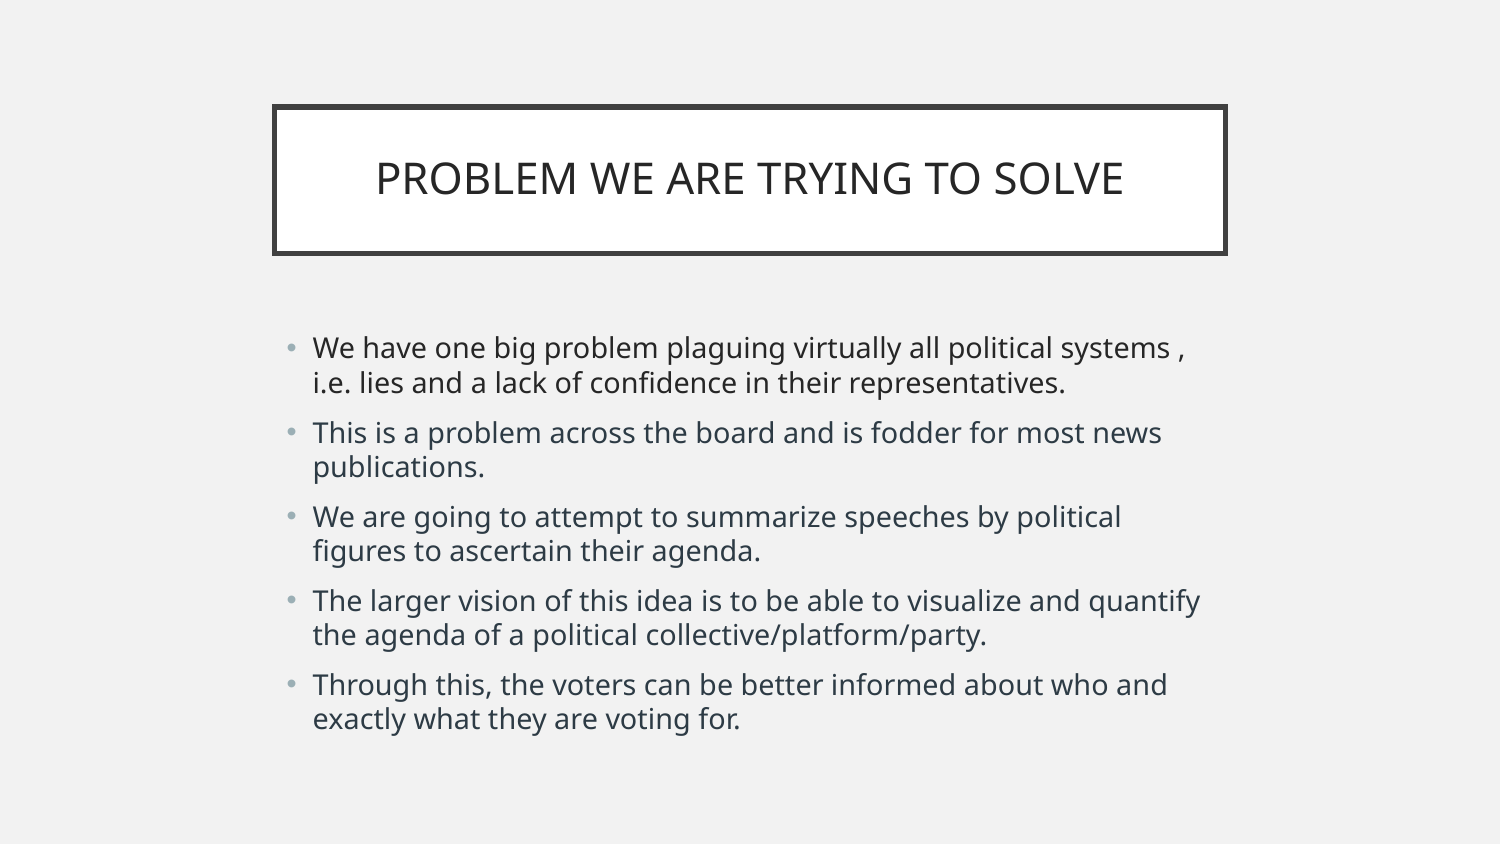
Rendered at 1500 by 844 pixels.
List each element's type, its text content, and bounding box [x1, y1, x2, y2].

list We have one big problem plaguing virtually all political systems , i.e. lies and a lack of confidence in their representatives. This is a problem across the board and is fodder for most news publications. We are going to attempt to summarize speeches by political figures to ascertain their agenda. The larger vision of this idea is to be able to visualize and quantify the agenda of a political collective/platform/party. Through this, the voters can be better informed about who and exactly what they are voting for. [274, 324, 1226, 771]
title PROBLEM WE ARE TRYING TO SOLVE [272, 104, 1228, 256]
